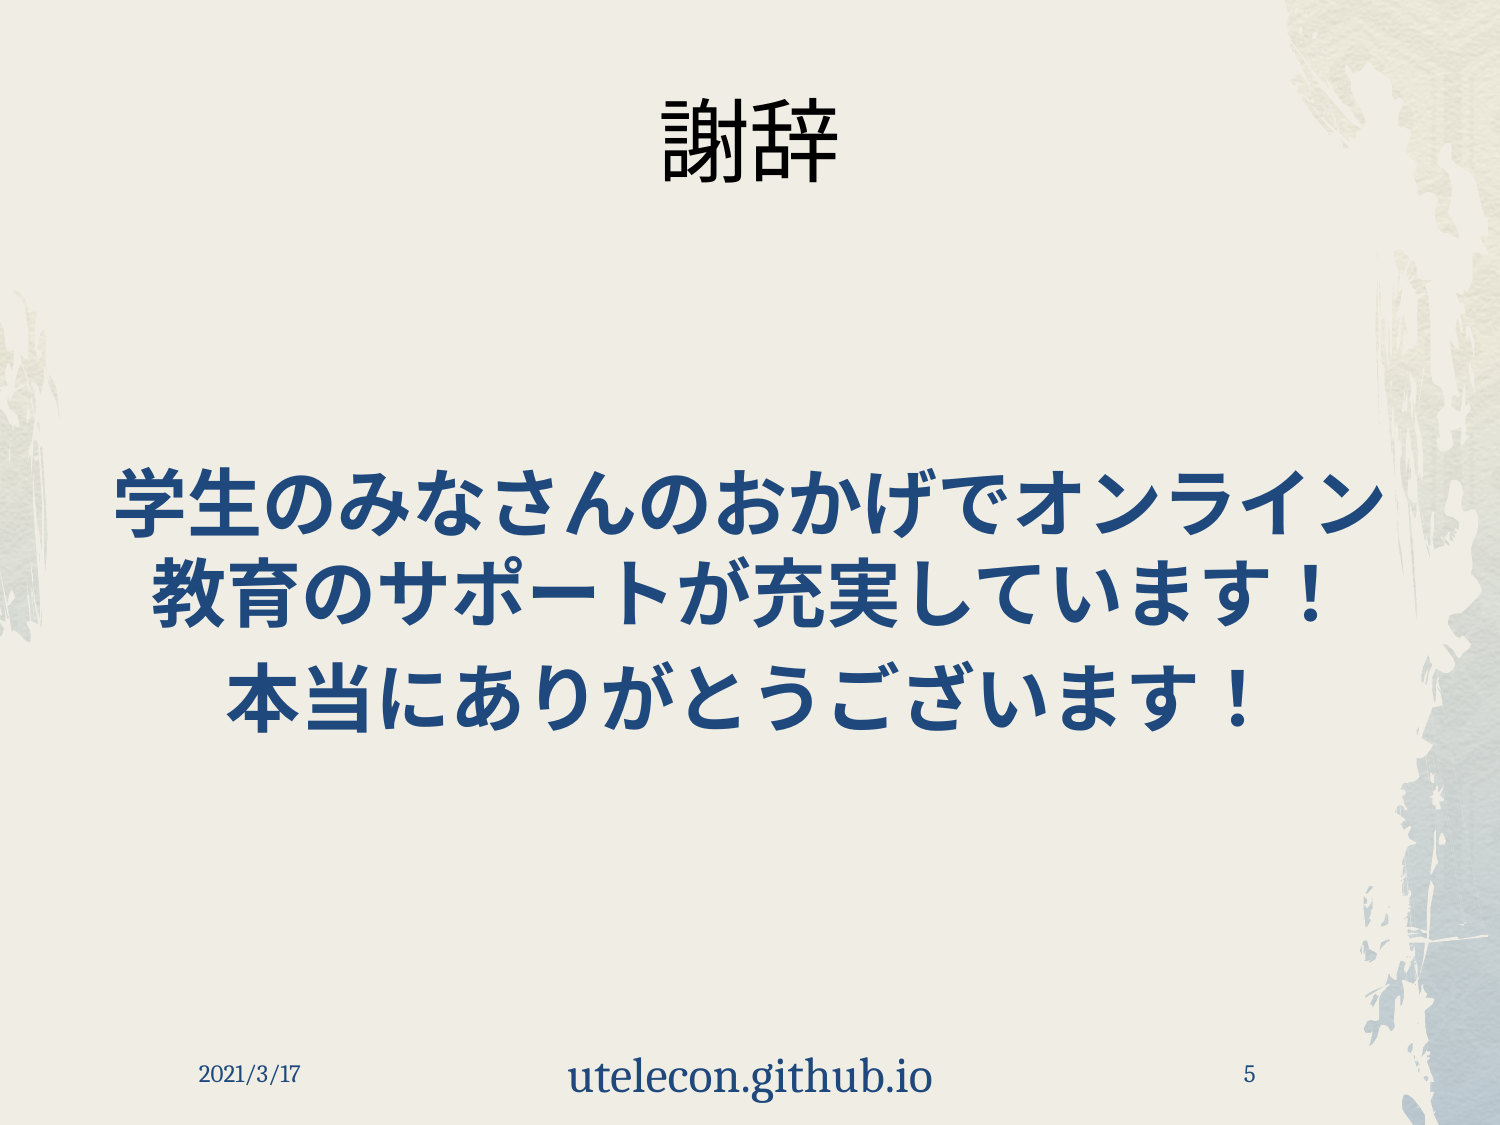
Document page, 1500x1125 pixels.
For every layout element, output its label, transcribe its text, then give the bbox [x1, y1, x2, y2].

title 謝辞 [75, 45, 1425, 233]
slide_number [75, 1042, 425, 1103]
footer utelecon.github.io [512, 1042, 988, 1103]
list 学生のみなさんのおかげでオンライン教育のサポートが充実しています！ 本当にありがとうございます！ [75, 246, 1425, 953]
slide_number 5 [1074, 1042, 1425, 1103]
